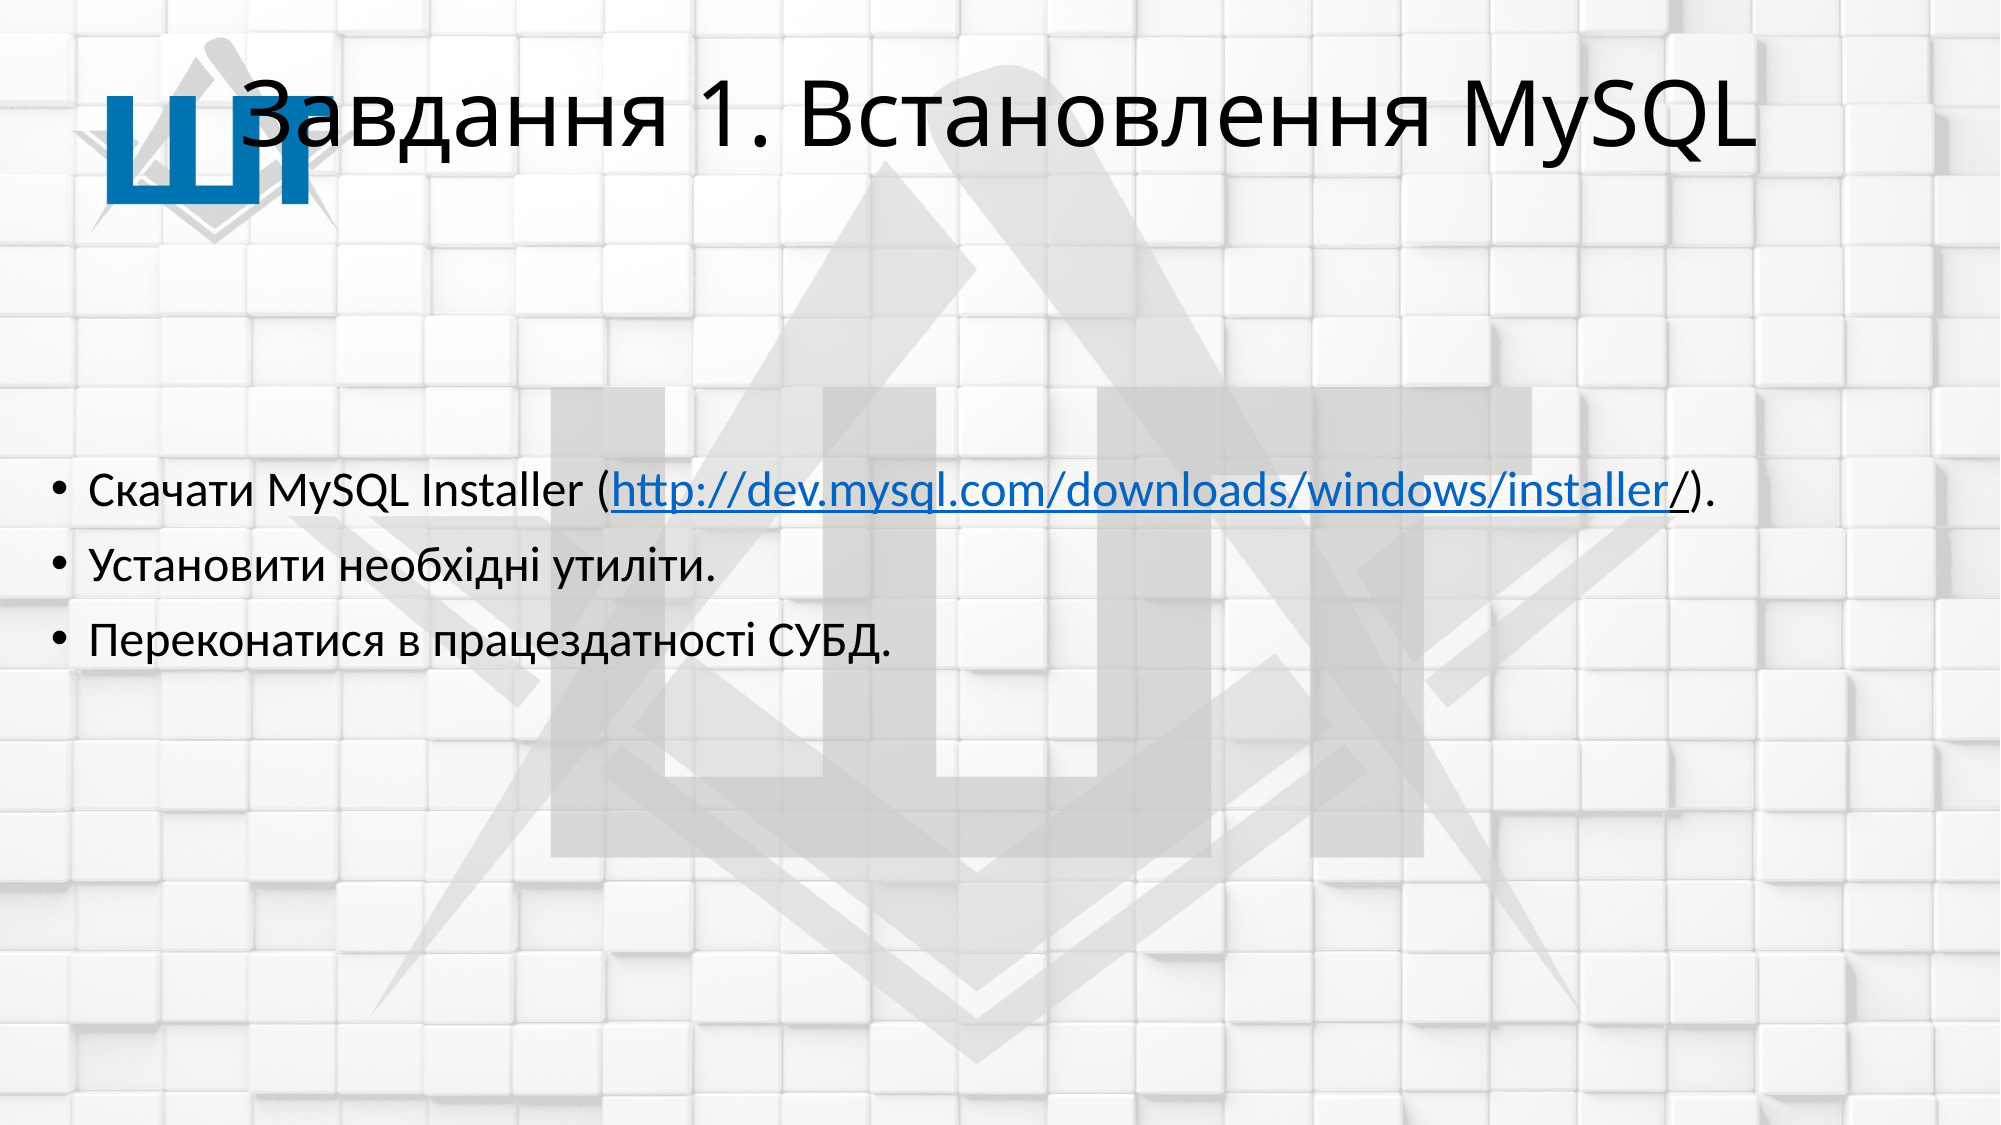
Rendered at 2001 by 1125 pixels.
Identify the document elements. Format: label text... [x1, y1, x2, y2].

list Скачати MySQL Installer (http://dev.mysql.com/downloads/windows/installer/). Установити необхідні утиліти. Переконатися в працездатності СУБД. [36, 456, 1869, 865]
title Завдання 1. Встановлення MySQL [137, 59, 1863, 278]
picture [0, 0, 2000, 1125]
